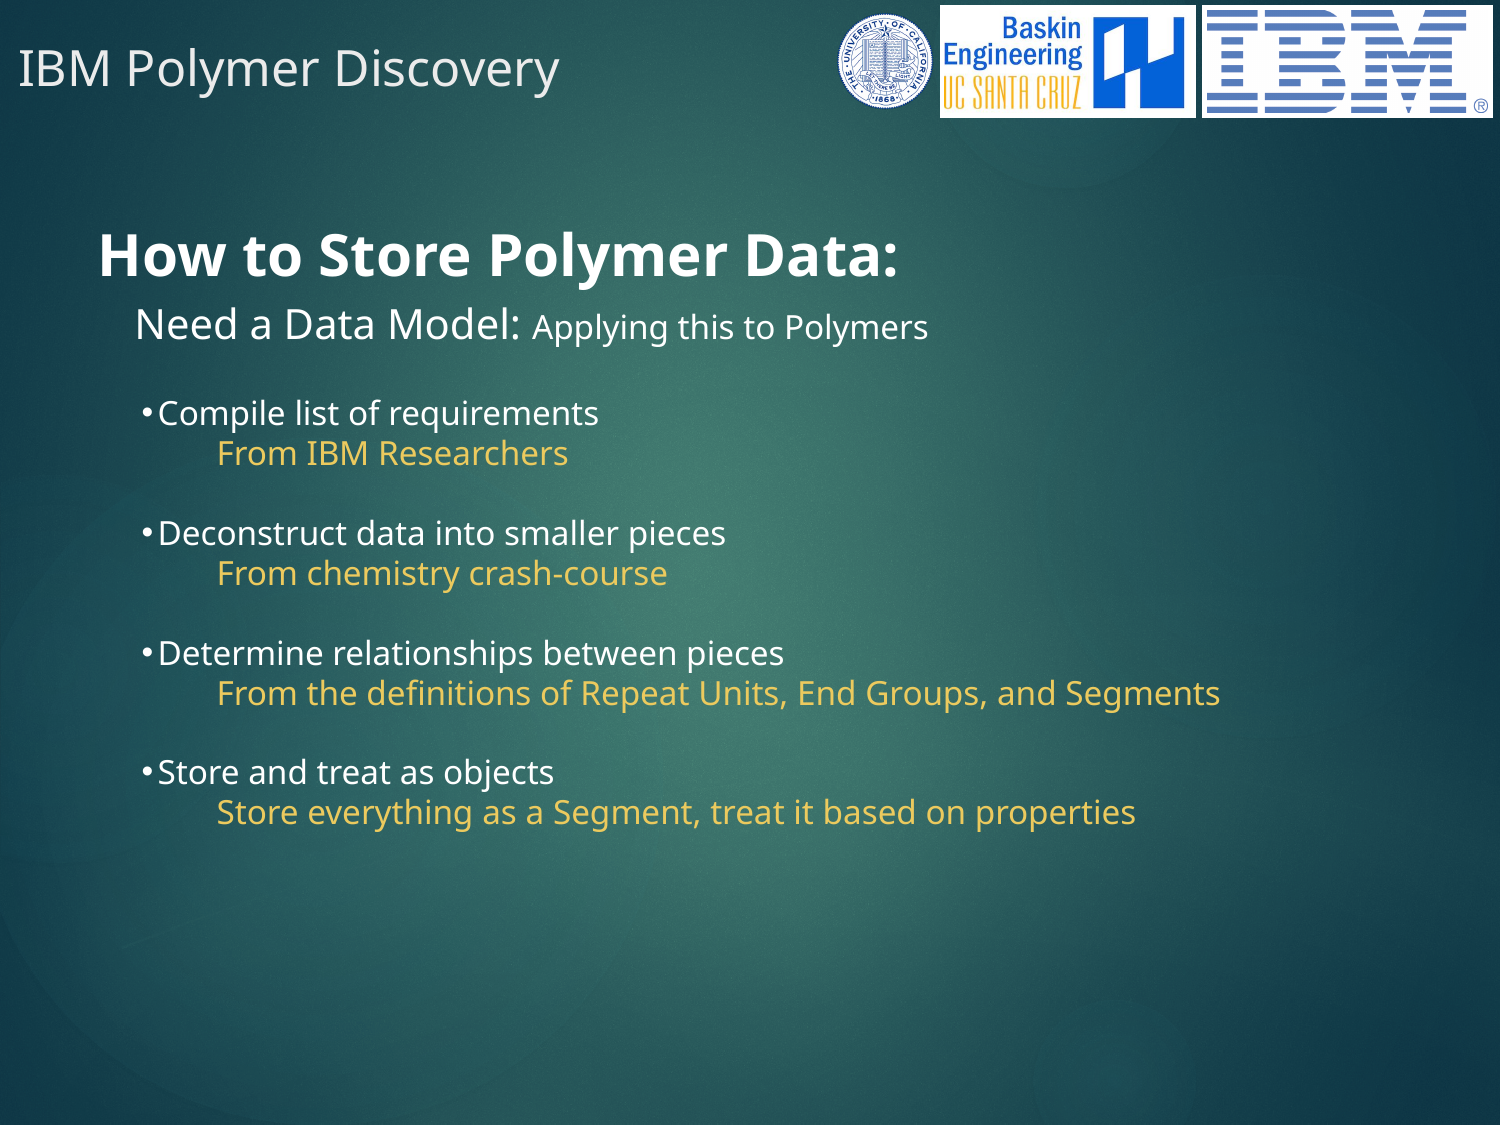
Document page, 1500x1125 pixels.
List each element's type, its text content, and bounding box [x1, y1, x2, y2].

text_box How to Store Polymer Data: [83, 210, 915, 296]
picture [1206, 9, 1489, 114]
picture [833, 8, 937, 113]
title IBM Polymer Discovery [2, 29, 593, 96]
picture [944, 9, 1192, 114]
text_box Compile list of requirements From IBM Researchers Deconstruct data into smaller pieces From chemistry crash-course Determine relationships between pieces From the definitions of Repeat Units, End Groups, and Segments Store and treat as objects Store everything as a Segment, treat it based on properties [126, 384, 1356, 839]
text_box Need a Data Model: Applying this to Polymers [119, 290, 945, 356]
